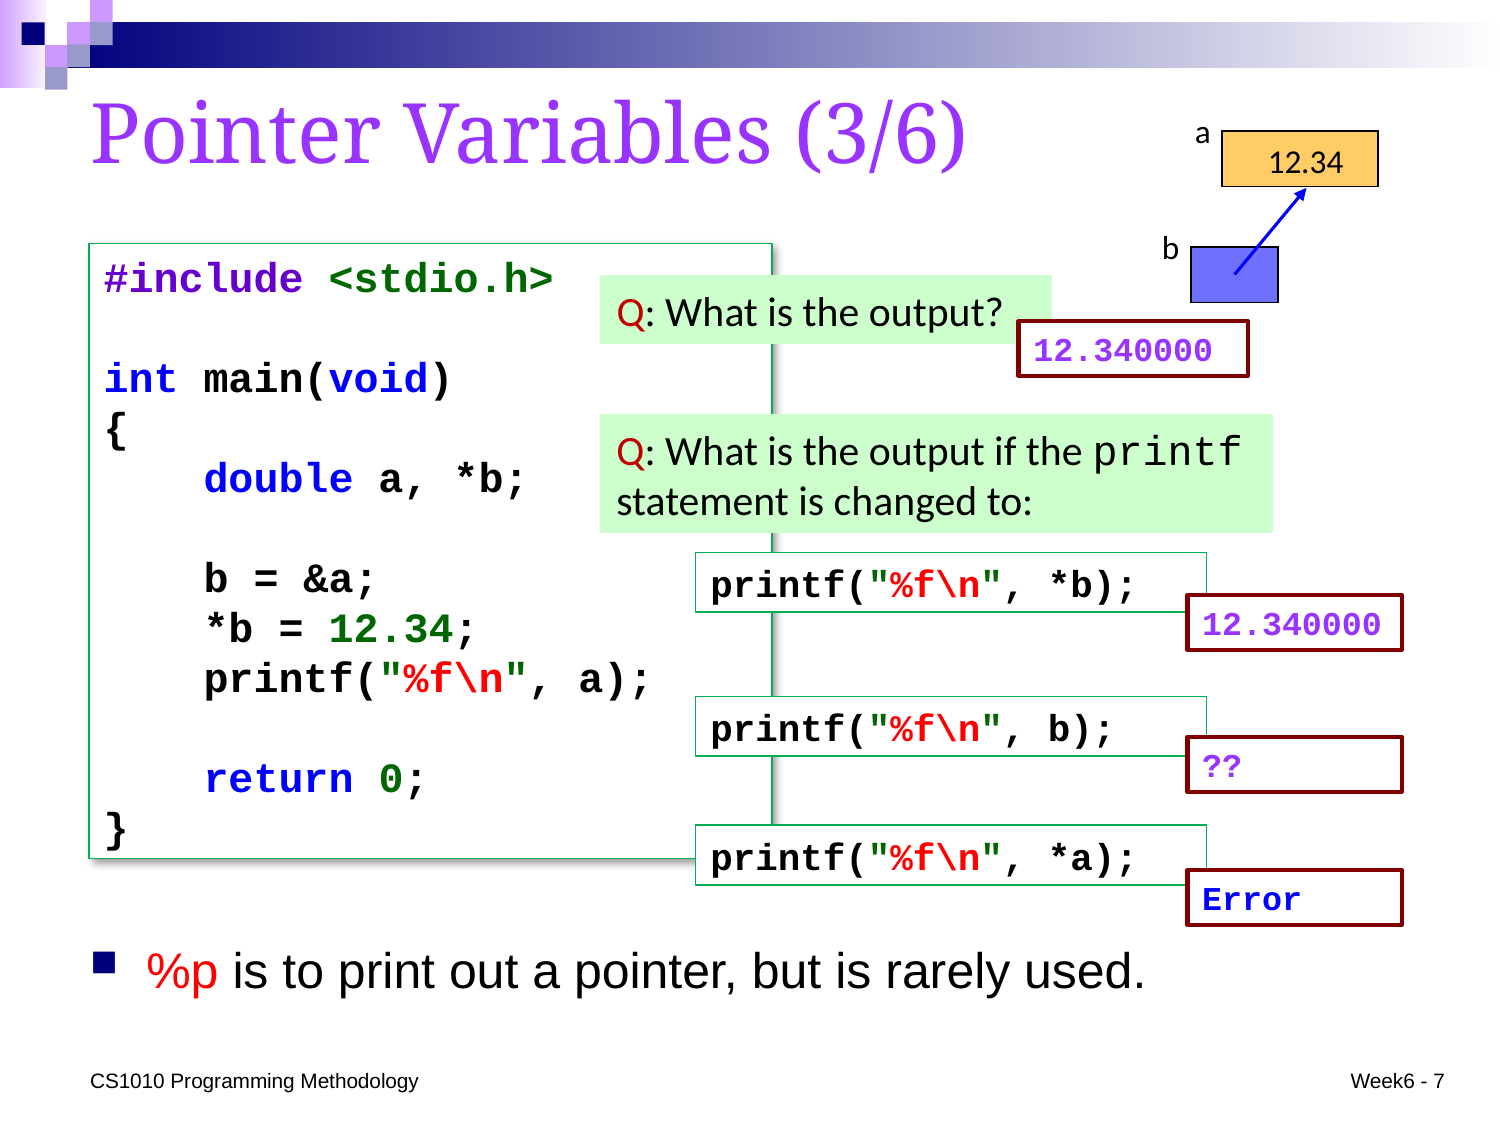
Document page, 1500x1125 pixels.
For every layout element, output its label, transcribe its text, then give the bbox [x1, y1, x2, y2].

footer CS1010 Programming Methodology [74, 1006, 439, 1101]
text_box Error [1185, 868, 1404, 927]
text_box printf("%f\n", *a); [694, 823, 1209, 887]
text_box ?? [1185, 735, 1404, 794]
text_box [1146, 102, 1379, 303]
text_box 12.340000 [1016, 319, 1250, 378]
footer CS1010 Programming Methodology [74, 432, 439, 930]
text_box #include <stdio.h> int main(void) { double a, *b; b = &a; *b = 12.34; printf("%f\n", a); return 0; } [87, 242, 774, 861]
text_box Week6 - 7 [1253, 1060, 1460, 1100]
text_box %p is to print out a pointer, but is rarely used. [74, 930, 1425, 1006]
title Pointer Variables (3/6) [74, 63, 1426, 197]
text_box printf("%f\n", b); [694, 694, 1209, 758]
text_box 12.340000 [1185, 593, 1404, 652]
text_box Q: What is the output? [600, 275, 1052, 344]
text_box printf("%f\n", *b); [694, 550, 1209, 614]
text_box Q: What is the output if the printf statement is changed to: [600, 414, 1273, 533]
